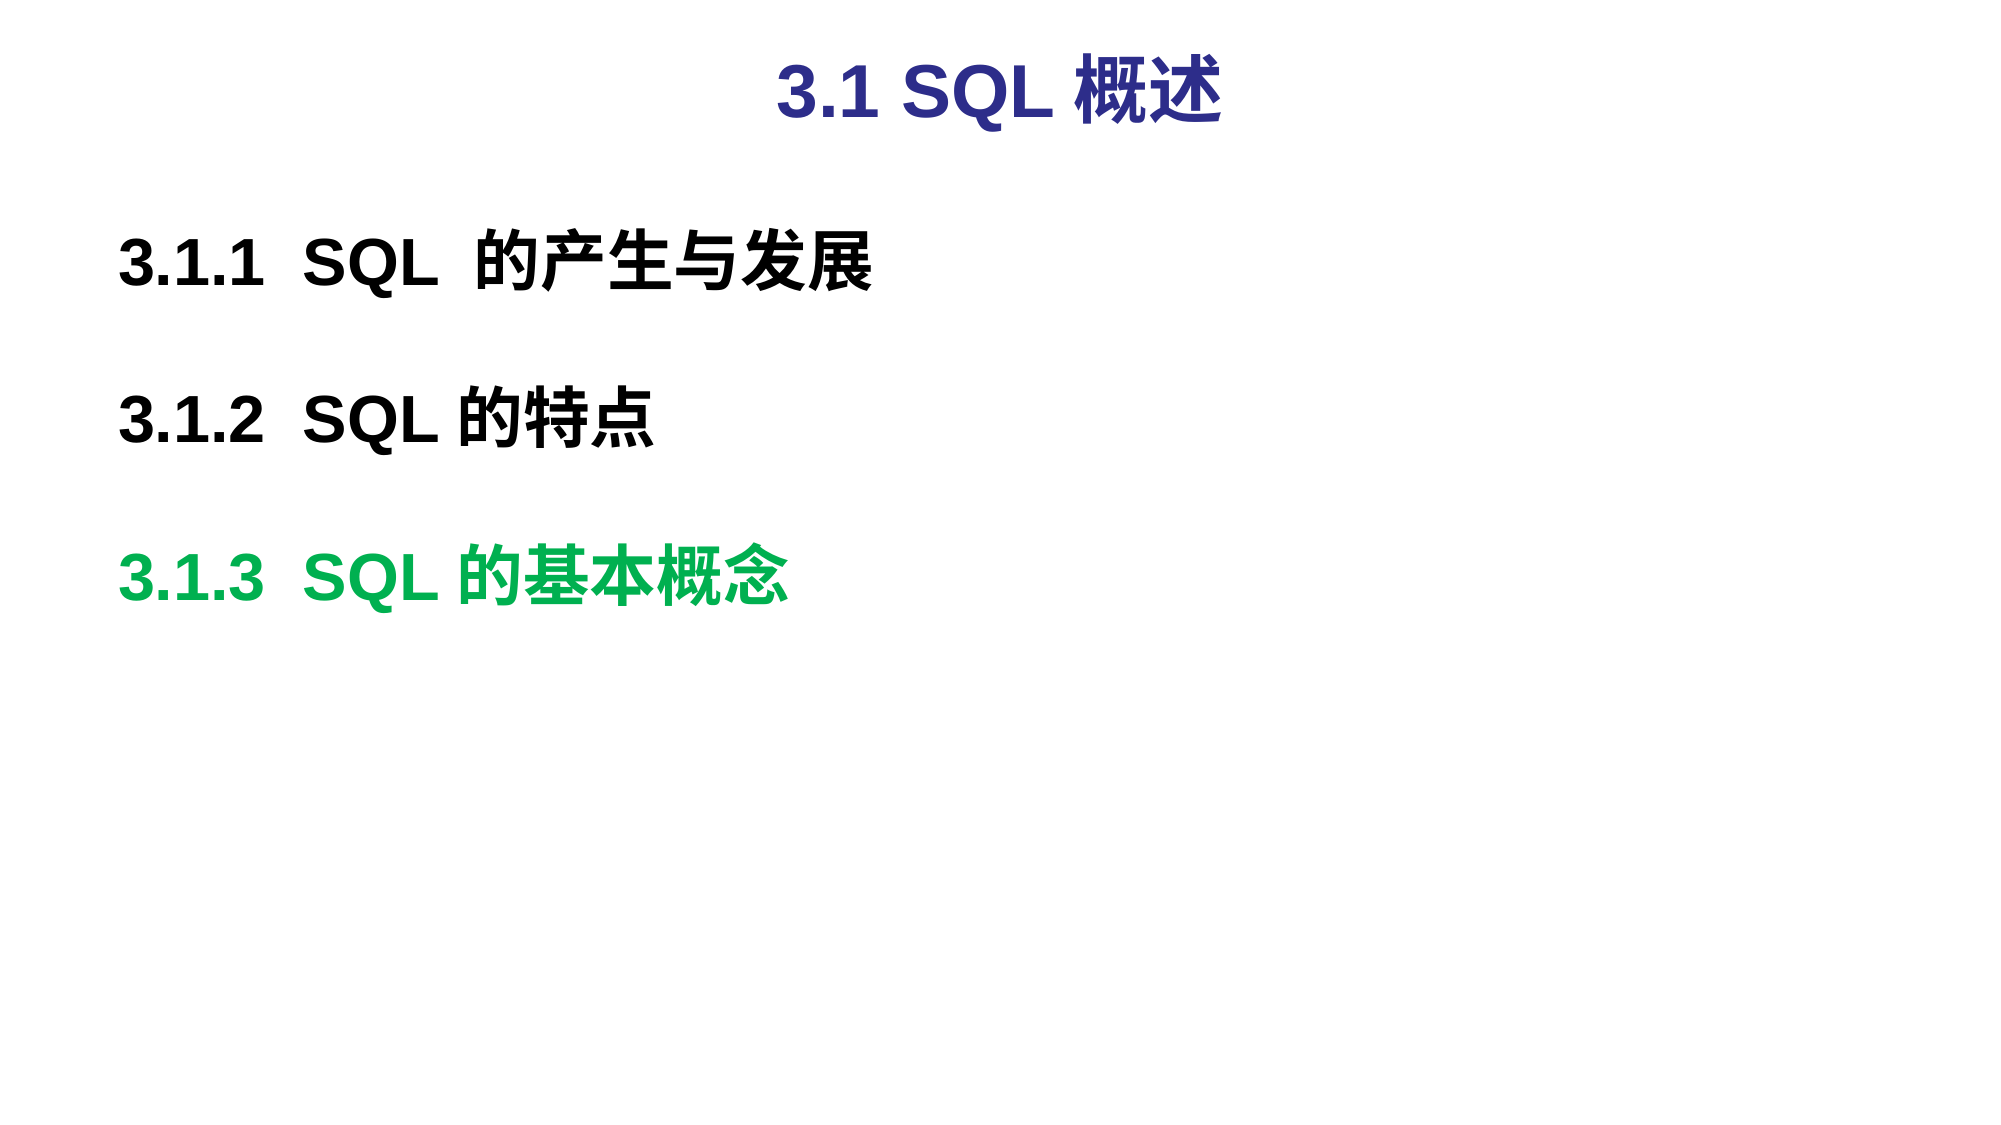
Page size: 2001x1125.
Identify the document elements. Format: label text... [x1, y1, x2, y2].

title 3.1 SQL概述 [99, 0, 1900, 181]
list 3.1.1 SQL 的产生与发展 3.1.2 SQL的特点 3.1.3 SQL的基本概念 [103, 147, 2000, 1050]
